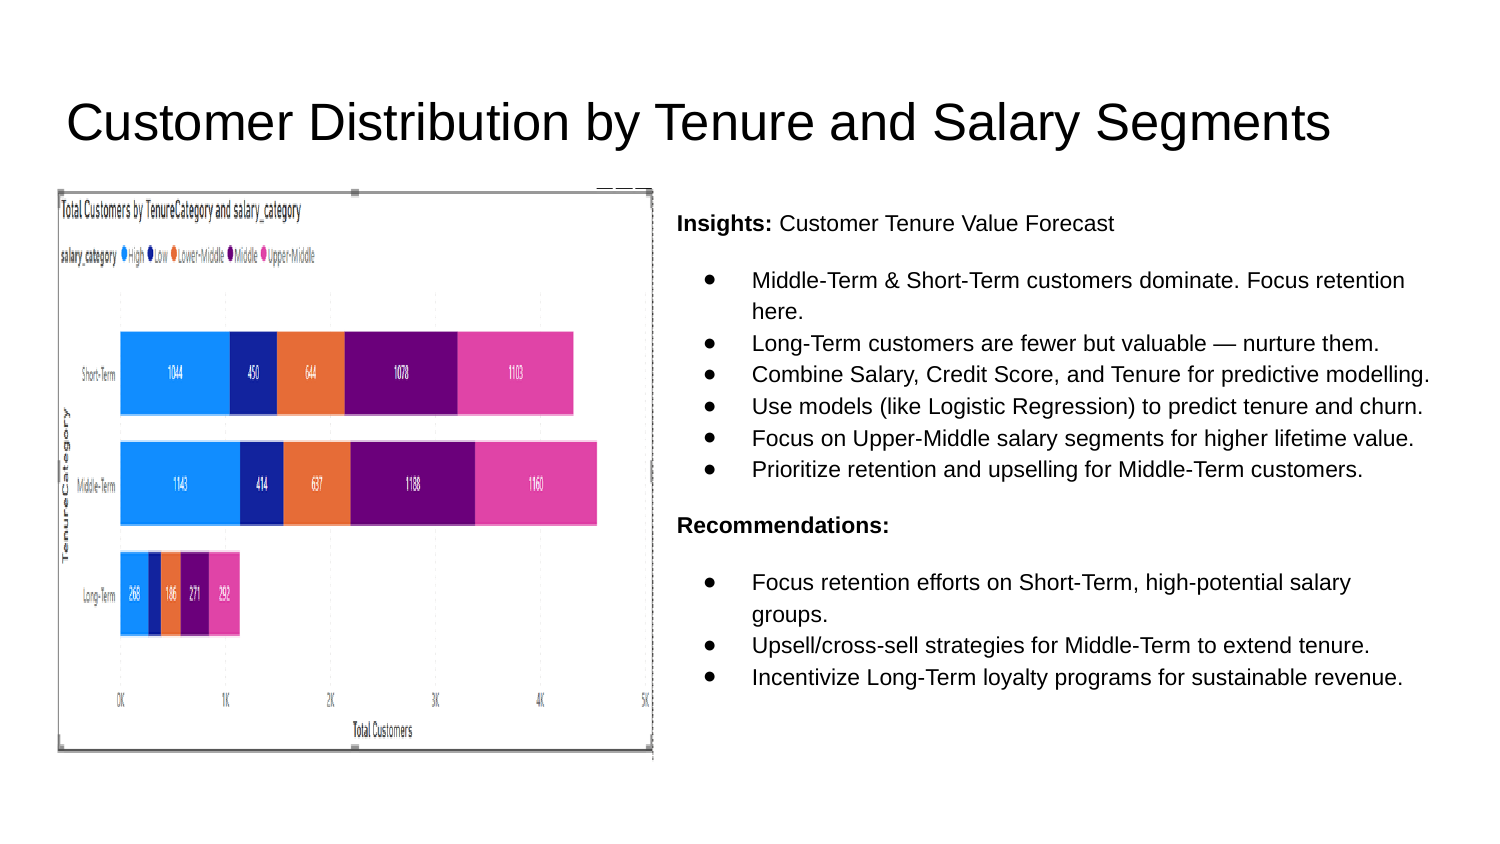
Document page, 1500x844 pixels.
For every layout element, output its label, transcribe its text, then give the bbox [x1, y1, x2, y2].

text_box Insights: Customer Tenure Value Forecast Middle-Term & Short-Term customers dominate. Focus retention here. Long-Term customers are fewer but valuable — nurture them. Combine Salary, Credit Score, and Tenure for predictive modelling. Use models (like Logistic Regression) to predict tenure and churn. Focus on Upper-Middle salary segments for higher lifetime value. Prioritize retention and upselling for Middle-Term customers. Recommendations: Focus retention efforts on Short-Term, high-potential salary groups. Upsell/cross-sell strategies for Middle-Term to extend tenure. Incentivize Long-Term loyalty programs for sustainable revenue. [661, 189, 1449, 747]
picture [50, 188, 657, 762]
title Customer Distribution by Tenure and Salary Segments [51, 72, 1449, 167]
